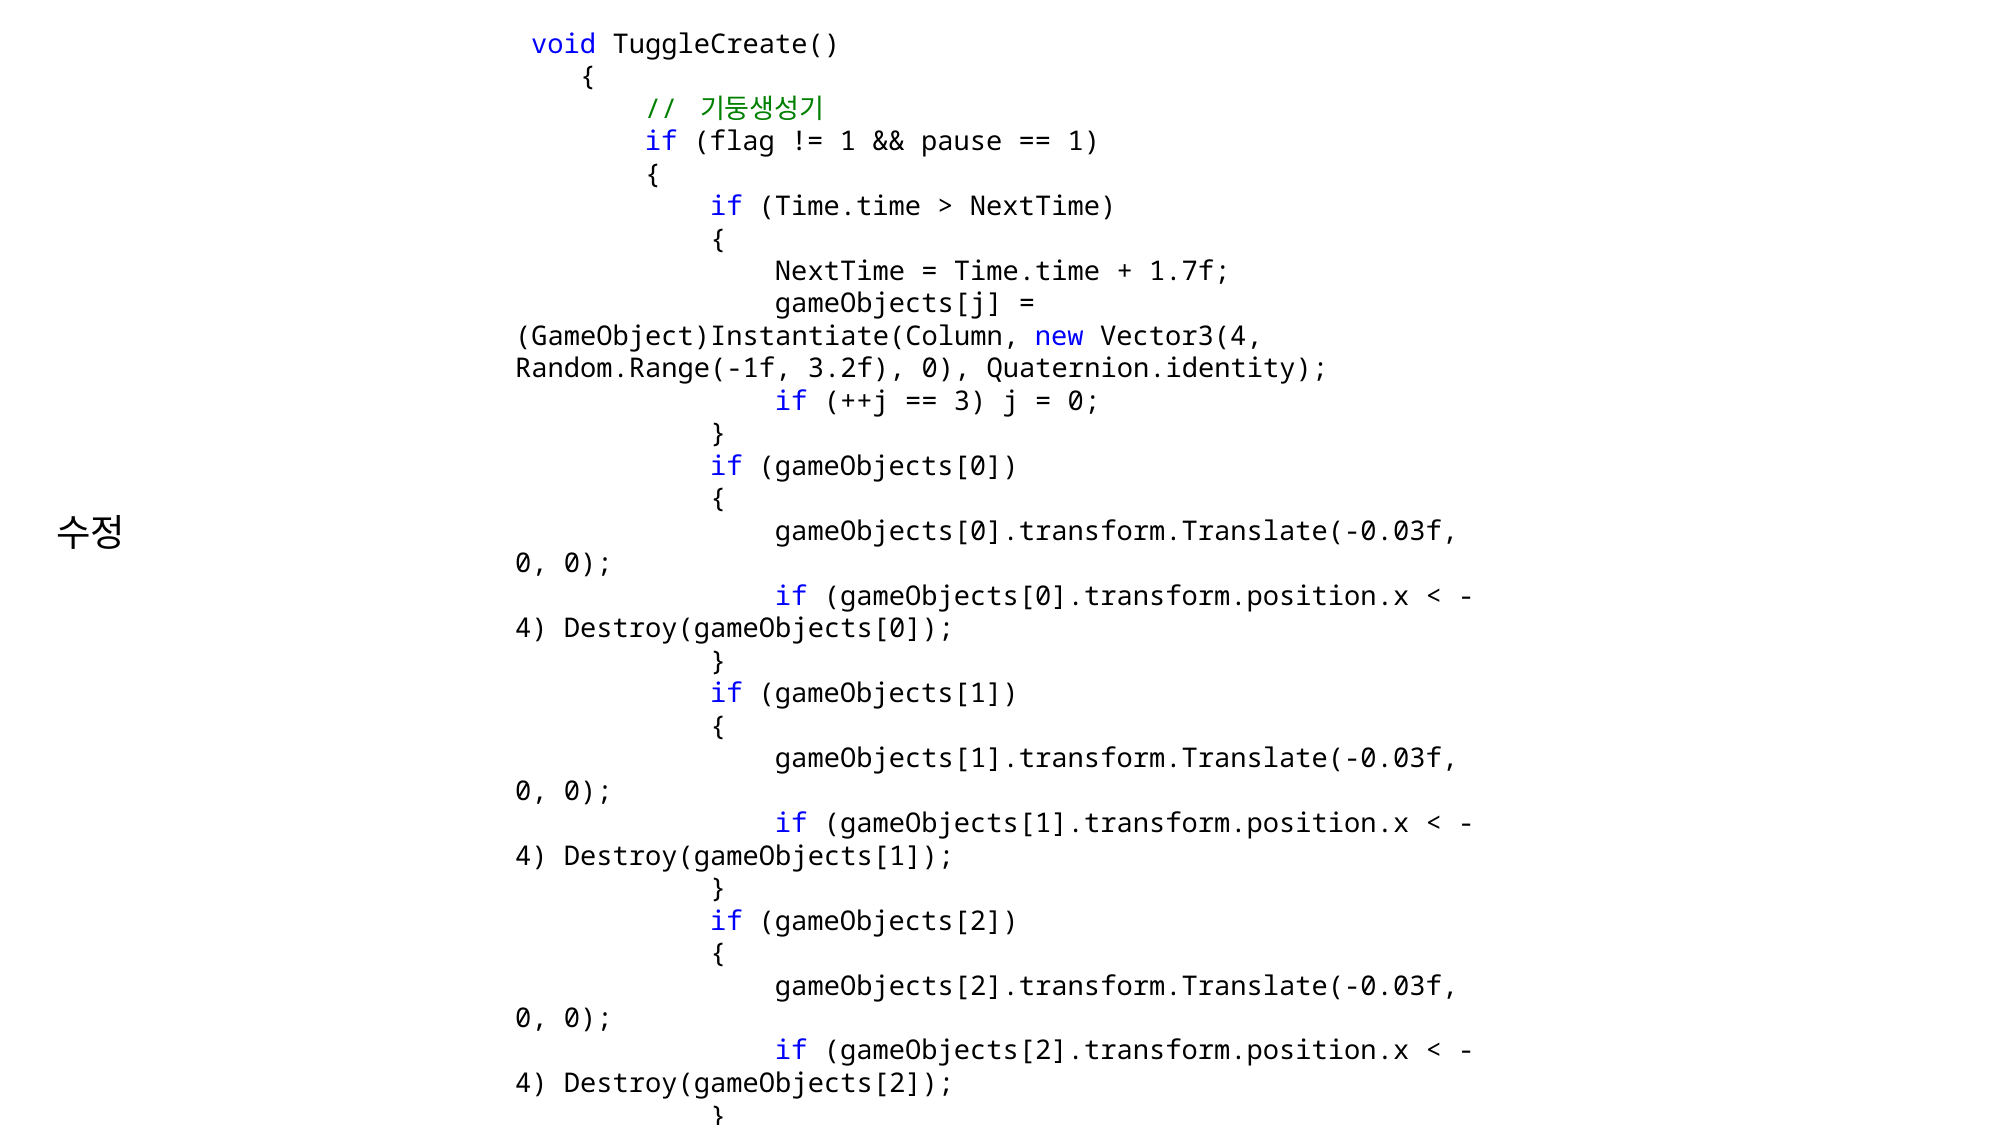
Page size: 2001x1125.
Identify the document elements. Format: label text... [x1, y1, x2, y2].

text_box 수정 [41, 501, 580, 562]
text_box void TuggleCreate() { // 기둥생성기 if (flag != 1 && pause == 1) { if (Time.time > NextTime) { NextTime = Time.time + 1.7f; gameObjects[j] = (GameObject)Instantiate(Column, new Vector3(4, Random.Range(-1f, 3.2f), 0), Quaternion.identity); if (++j == 3) j = 0; } if (gameObjects[0]) { gameObjects[0].transform.Translate(-0.03f, 0, 0); if (gameObjects[0].transform.position.x < -4) Destroy(gameObjects[0]); } if (gameObjects[1]) { gameObjects[1].transform.Translate(-0.03f, 0, 0); if (gameObjects[1].transform.position.x < -4) Destroy(gameObjects[1]); } if (gameObjects[2]) { gameObjects[2].transform.Translate(-0.03f, 0, 0); if (gameObjects[2].transform.position.x < -4) Destroy(gameObjects[2]); } } } [500, 18, 1500, 1125]
